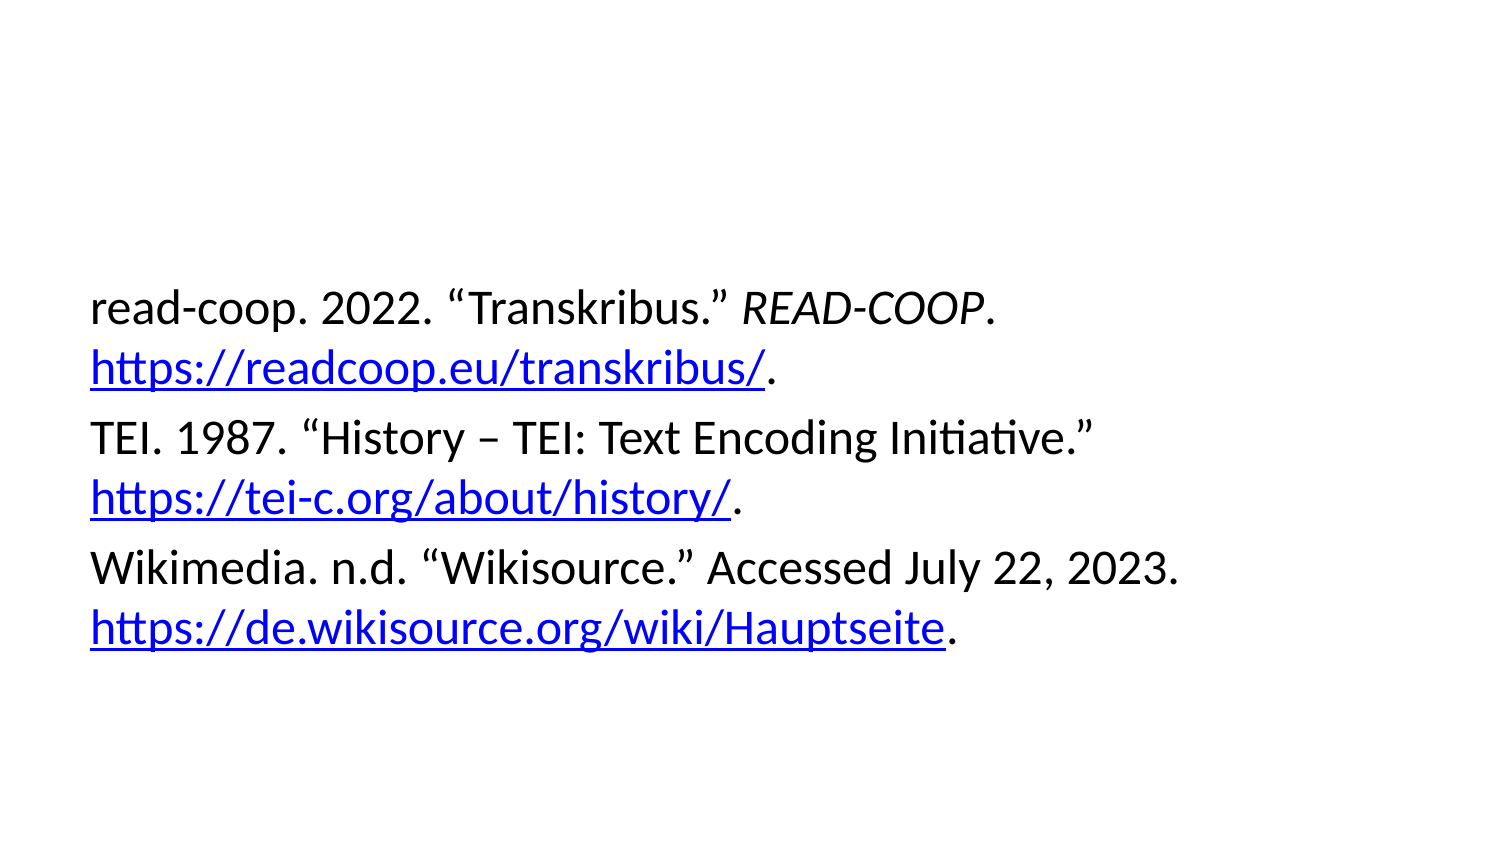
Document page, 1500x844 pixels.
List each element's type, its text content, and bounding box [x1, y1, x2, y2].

list read-coop. 2022. “Transkribus.” READ-COOP. https://readcoop.eu/transkribus/. TEI. 1987. “History – TEI: Text Encoding Initiative.” https://tei-c.org/about/history/. Wikimedia. n.d. “Wikisource.” Accessed July 22, 2023. https://de.wikisource.org/wiki/Hauptseite. [75, 196, 1425, 754]
